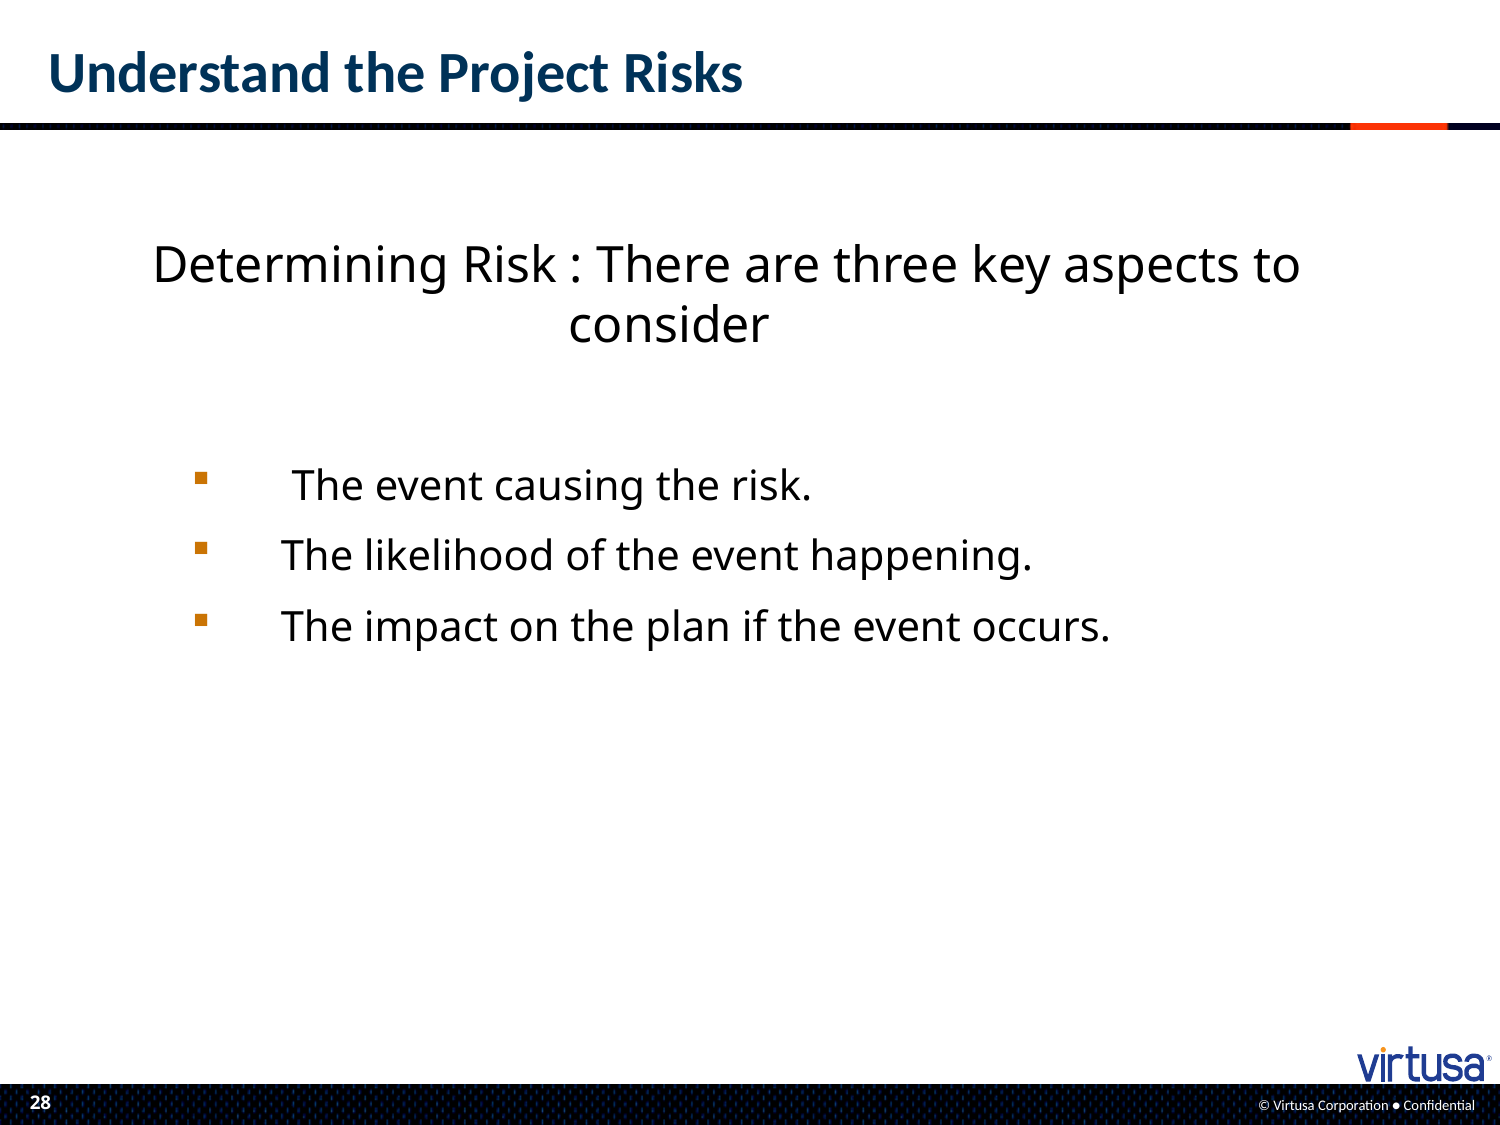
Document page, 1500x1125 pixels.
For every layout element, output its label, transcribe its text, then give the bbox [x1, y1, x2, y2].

text_box Determining Risk : There are three key aspects to consider The event causing the risk. The likelihood of the event happening. The impact on the plan if the event occurs. [137, 149, 1475, 729]
picture [0, 123, 1500, 130]
slide_number 28 [1112, 1025, 1425, 1100]
title Understand the Project Risks [48, 16, 1454, 105]
picture [0, 1084, 1500, 1125]
